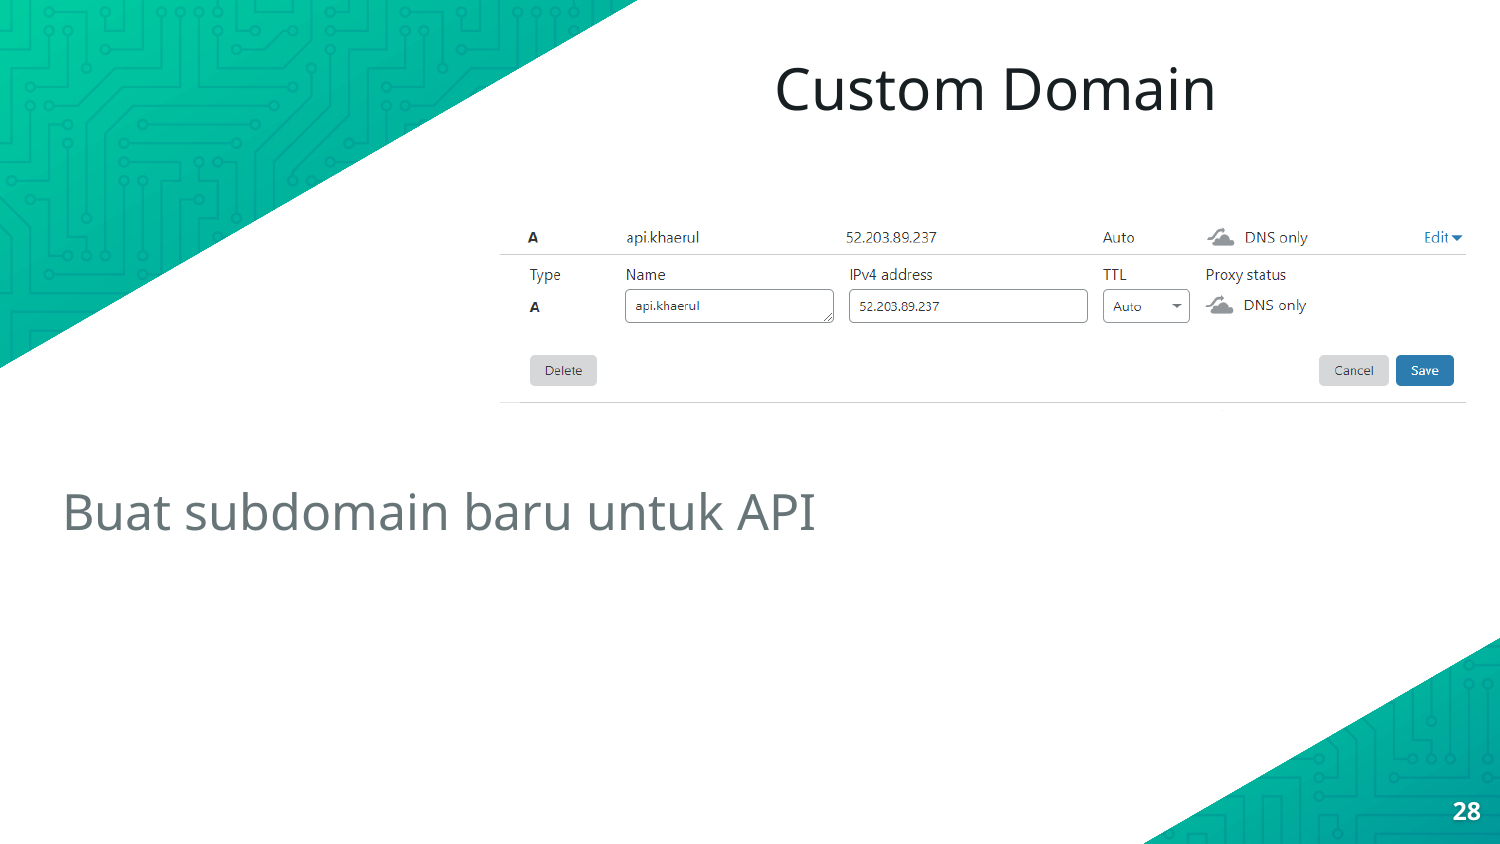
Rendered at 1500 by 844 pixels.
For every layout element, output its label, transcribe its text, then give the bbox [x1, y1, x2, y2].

list Buat subdomain baru untuk API [62, 471, 1288, 688]
slide_number 28 [1391, 779, 1482, 844]
text_box Custom Domain [774, 21, 1375, 123]
picture [499, 221, 1467, 411]
